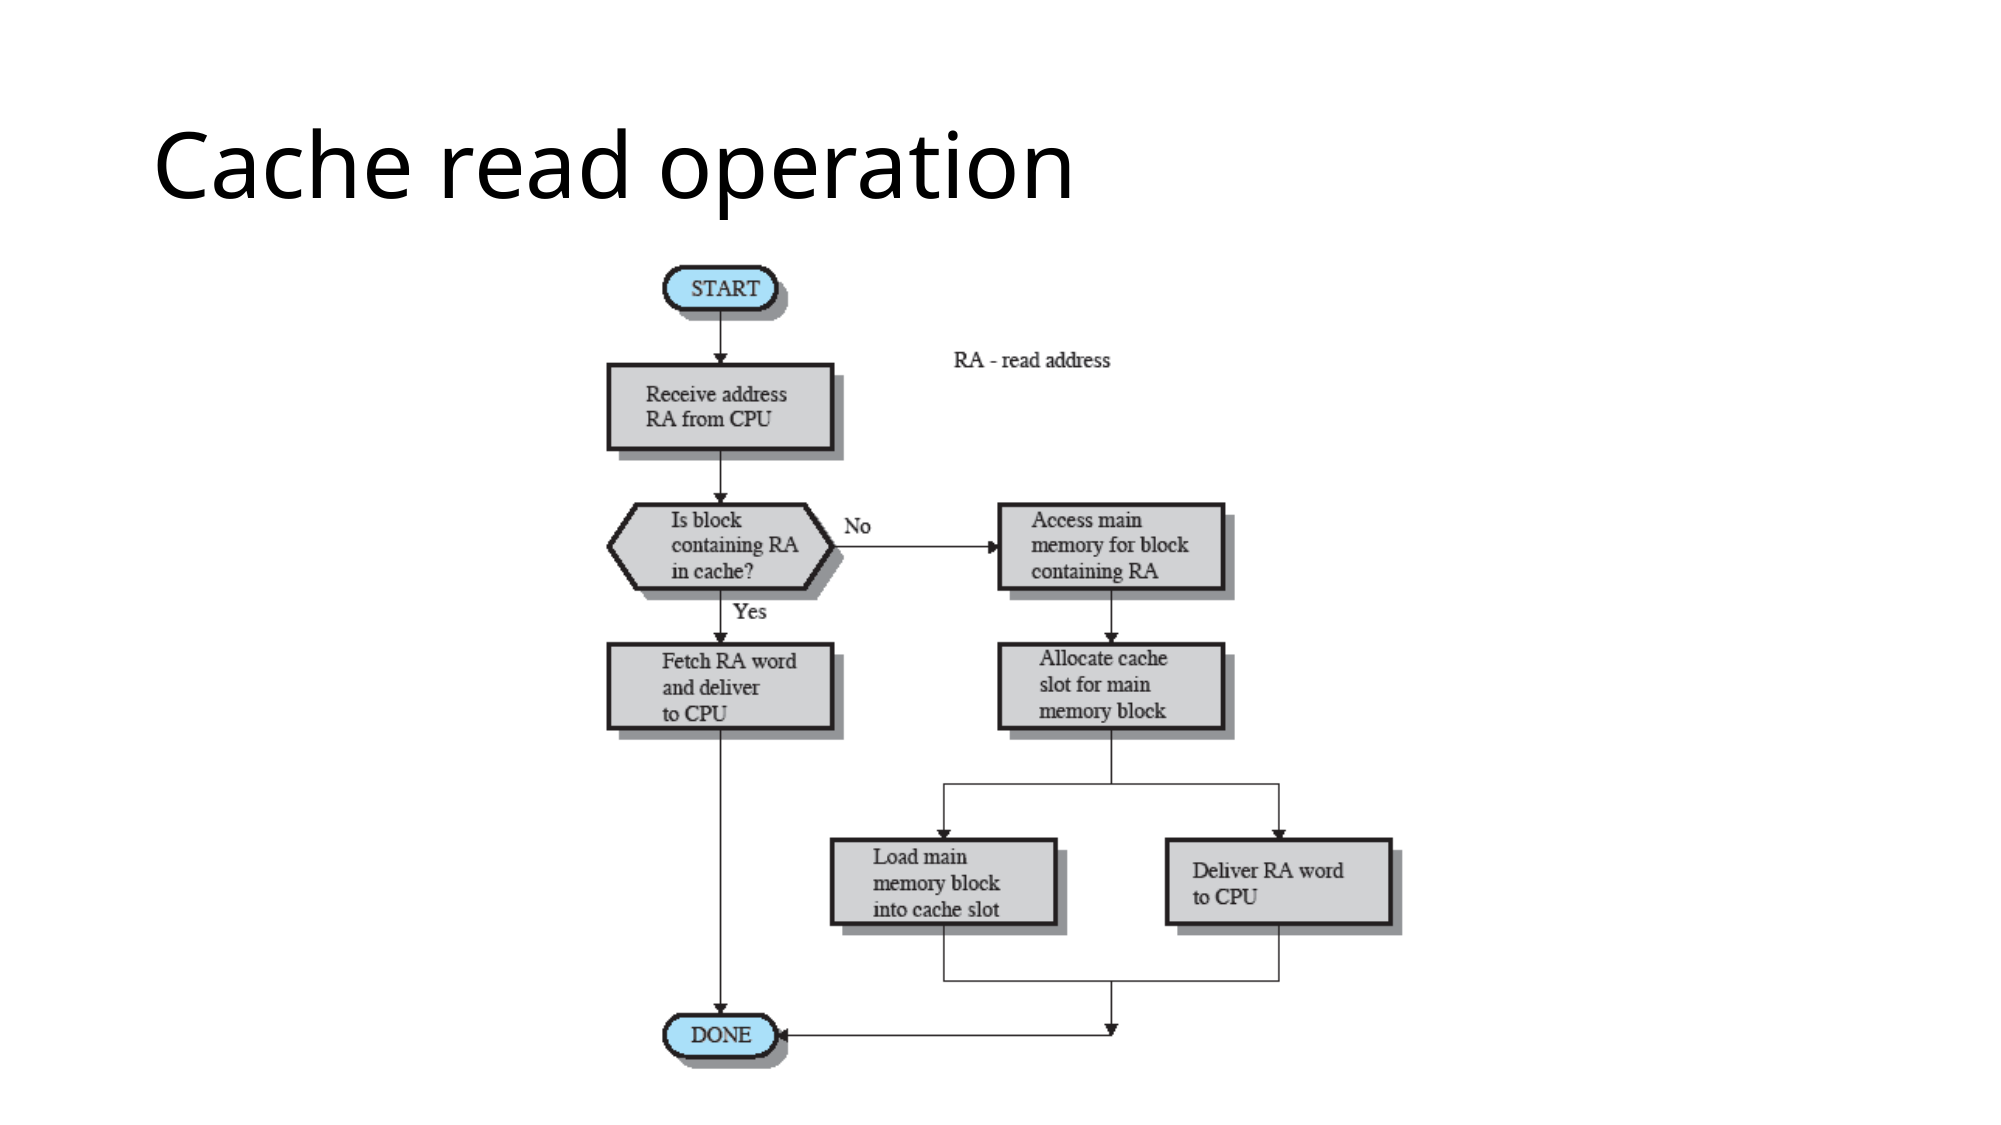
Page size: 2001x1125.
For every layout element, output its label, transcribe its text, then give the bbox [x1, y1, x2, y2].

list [582, 228, 1418, 1093]
title Cache read operation [137, 59, 1863, 278]
